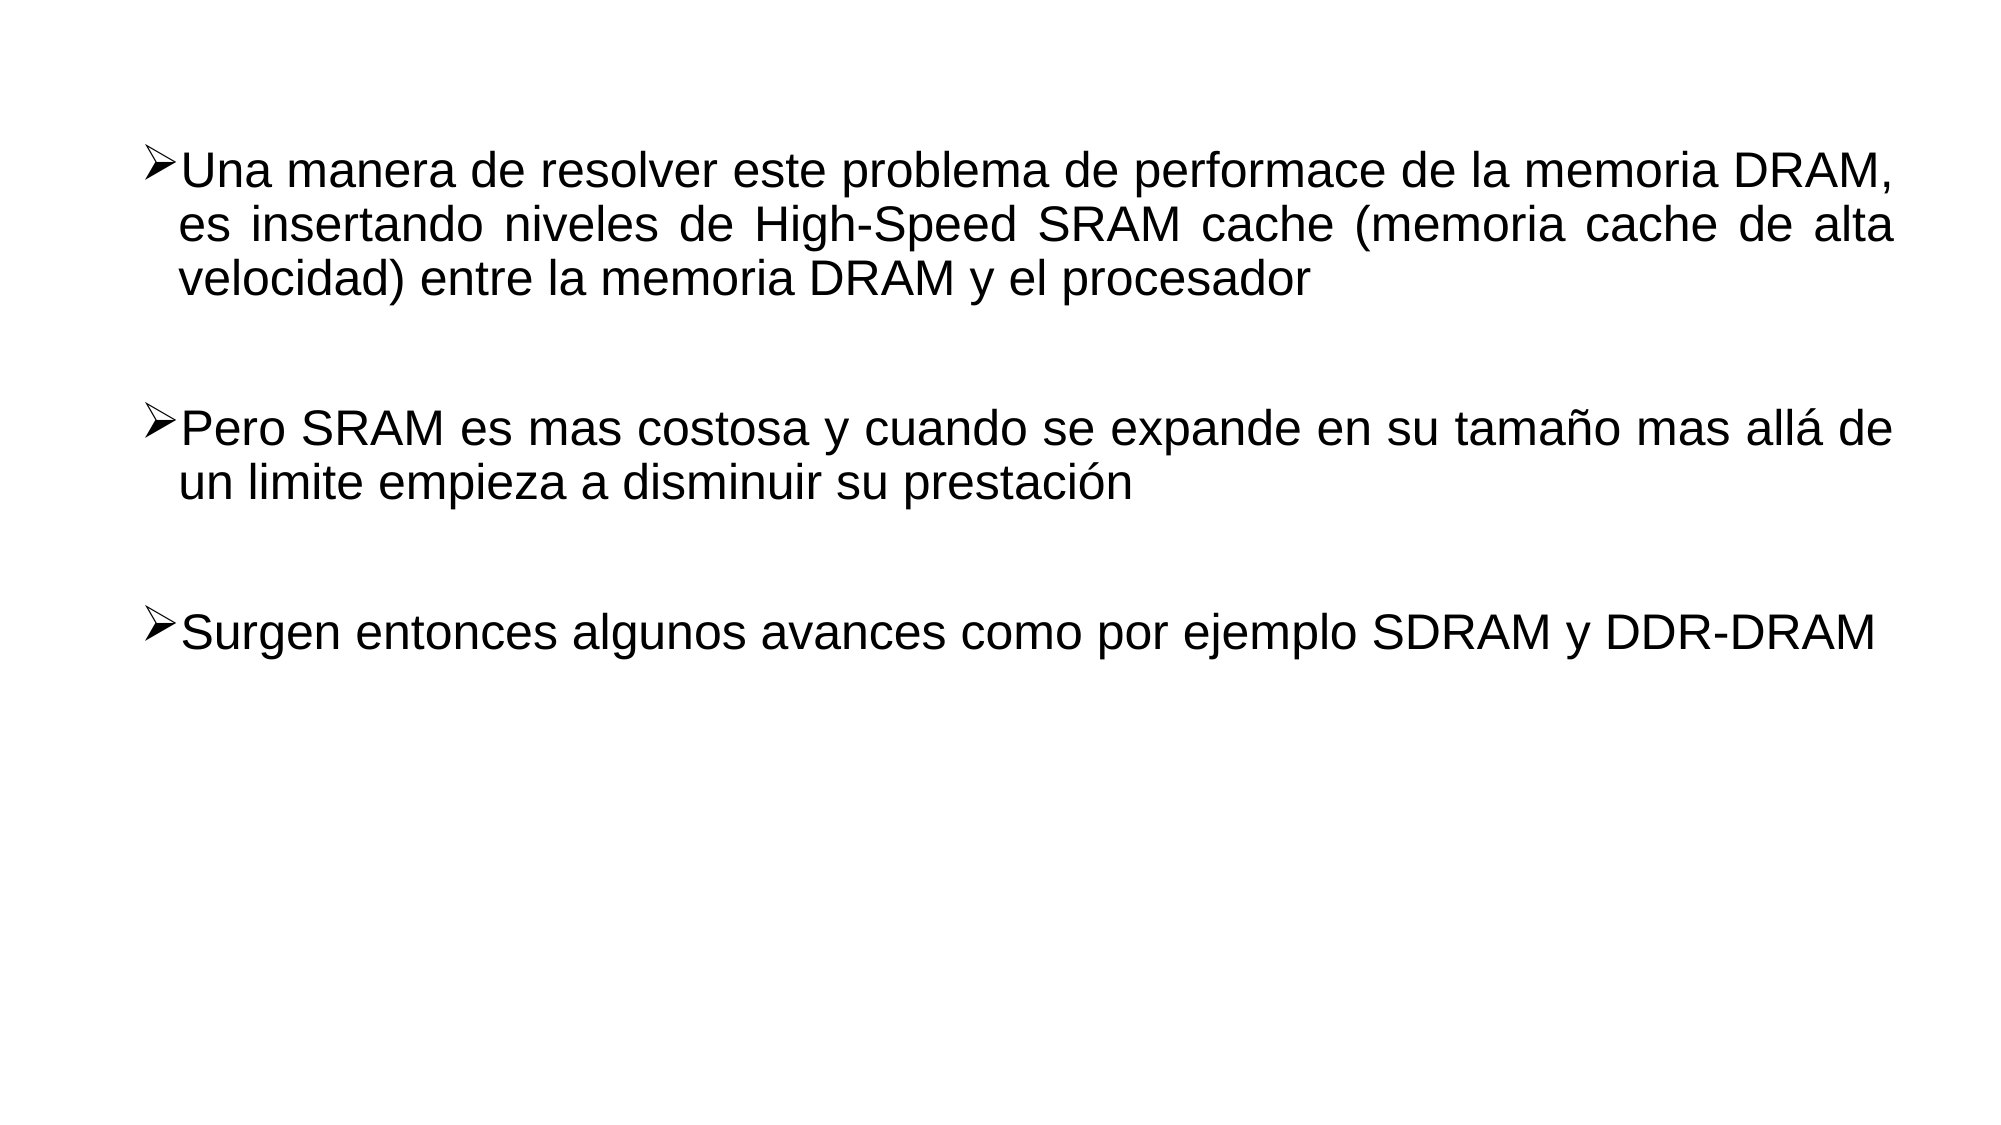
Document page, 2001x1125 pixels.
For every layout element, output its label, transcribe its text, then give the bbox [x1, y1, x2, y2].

list Una manera de resolver este problema de performace de la memoria DRAM, es insertando niveles de High-Speed SRAM cache (memoria cache de alta velocidad) entre la memoria DRAM y el procesador Pero SRAM es mas costosa y cuando se expande en su tamaño mas allá de un limite empieza a disminuir su prestación Surgen entonces algunos avances como por ejemplo SDRAM y DDR-DRAM [125, 137, 1910, 835]
